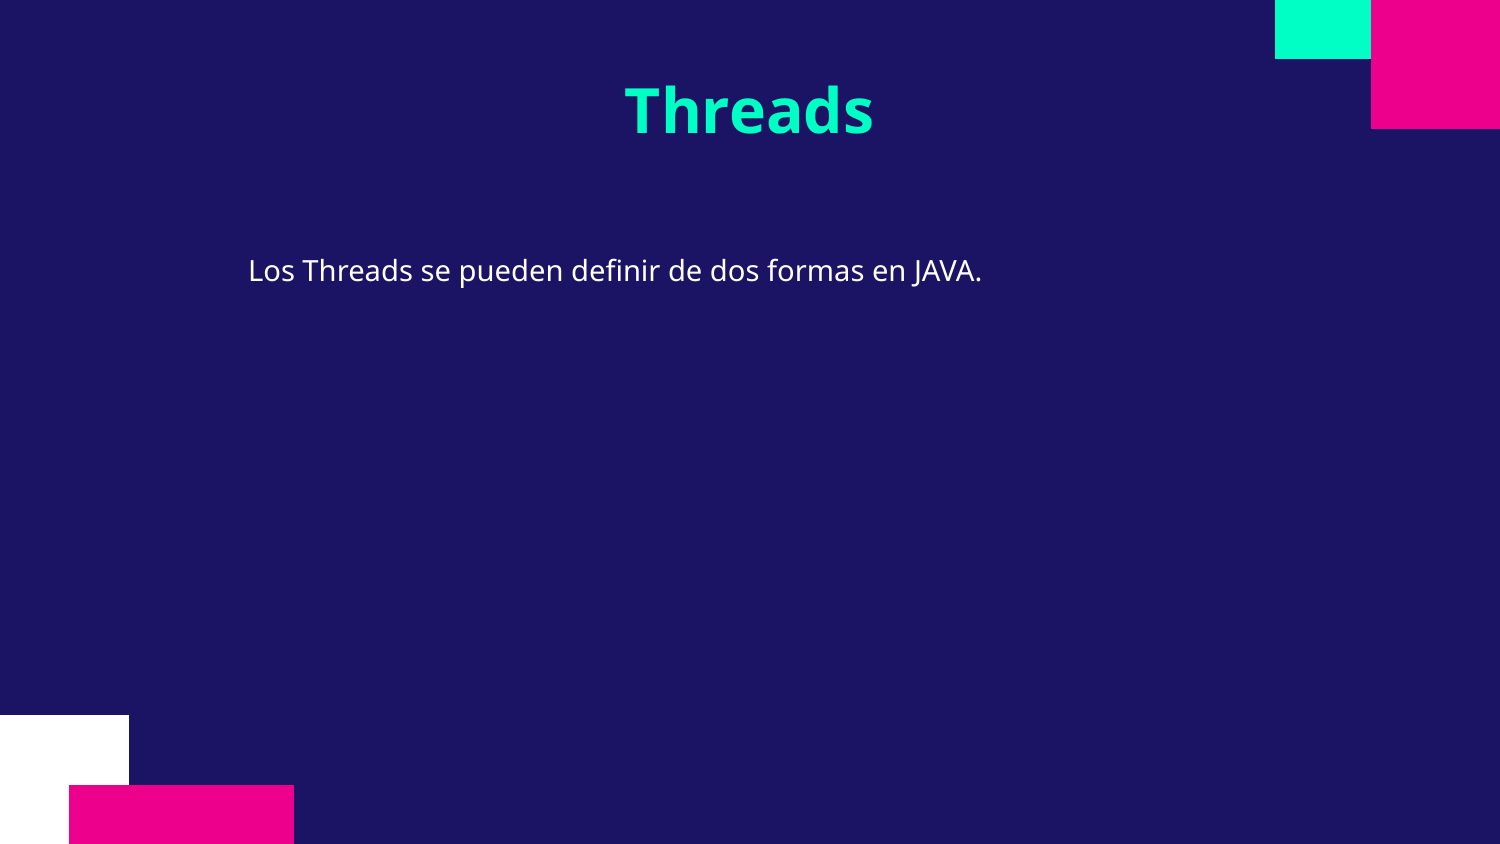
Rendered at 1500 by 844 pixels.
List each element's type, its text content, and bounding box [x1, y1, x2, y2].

text_box [0, 714, 130, 844]
text_box [68, 785, 294, 844]
text_box Los Threads se pueden definir de dos formas en JAVA. [233, 236, 1267, 643]
text_box [1370, 0, 1500, 129]
title Threads [118, 56, 1382, 166]
text_box [1274, 0, 1370, 59]
